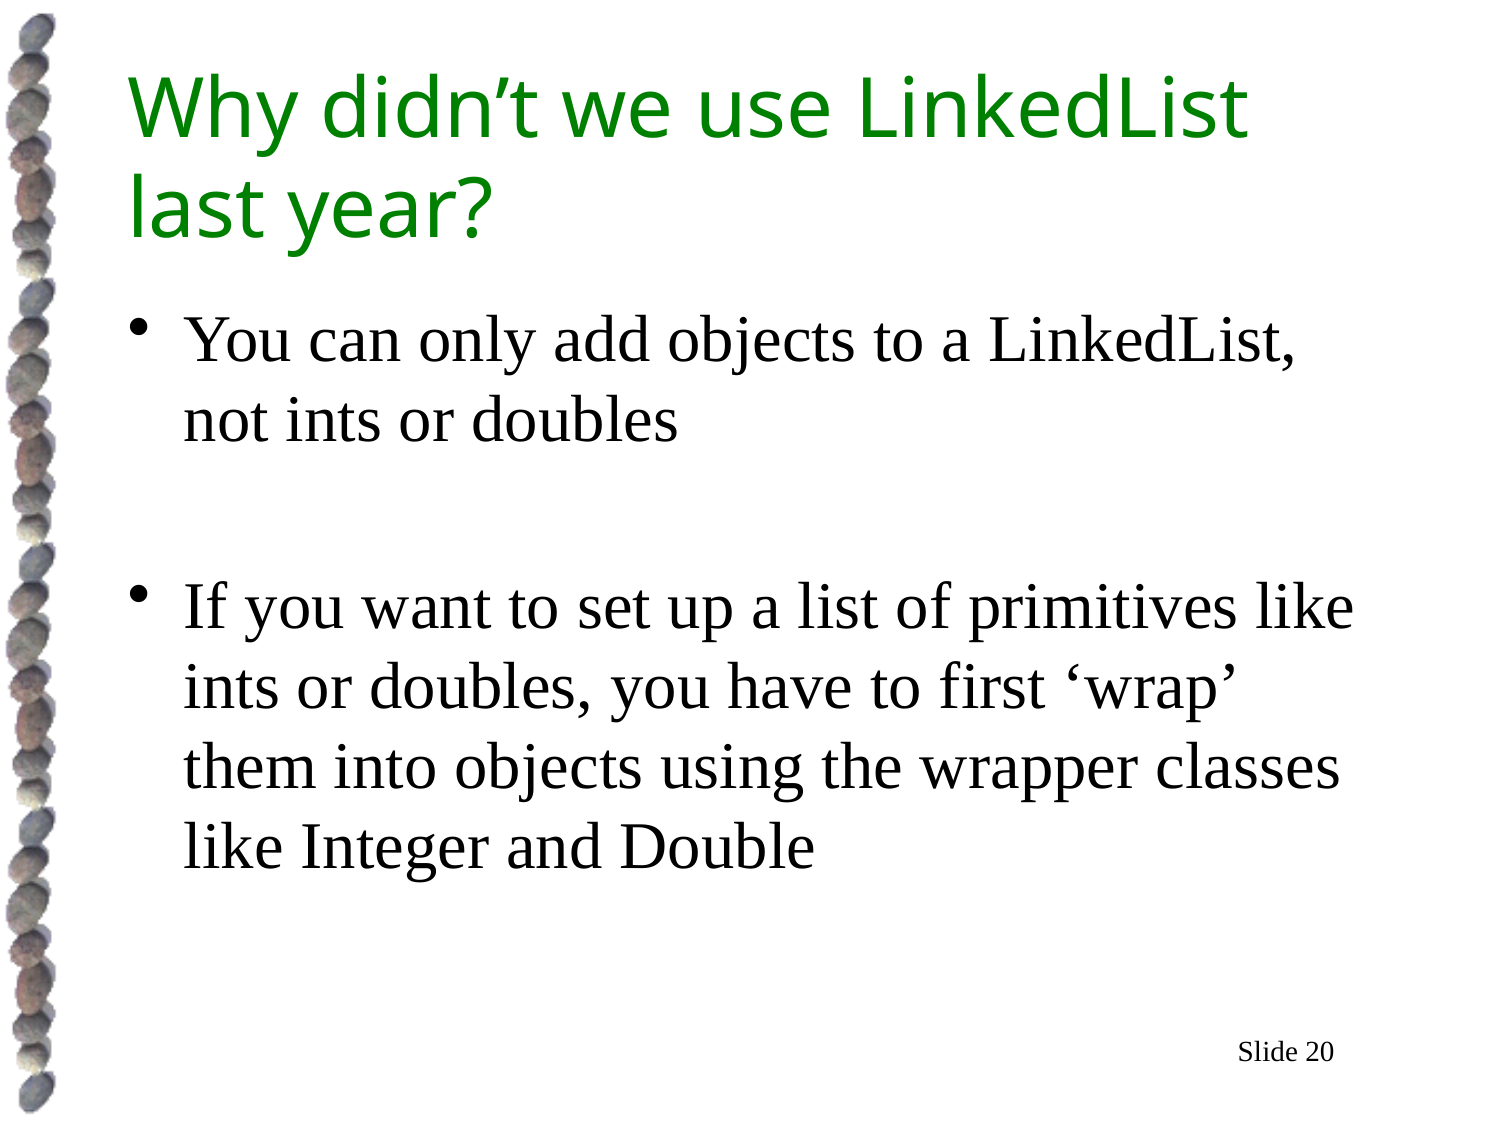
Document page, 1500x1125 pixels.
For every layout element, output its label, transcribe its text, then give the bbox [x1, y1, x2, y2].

picture [0, 0, 65, 1125]
list You can only add objects to a LinkedList, not ints or doubles If you want to set up a list of primitives like ints or doubles, you have to first ‘wrap’ them into objects using the wrapper classes like Integer and Double [112, 287, 1388, 963]
slide_number Slide 20 [1037, 1024, 1351, 1101]
title Why didn’t we use LinkedList last year? [112, 75, 1388, 235]
